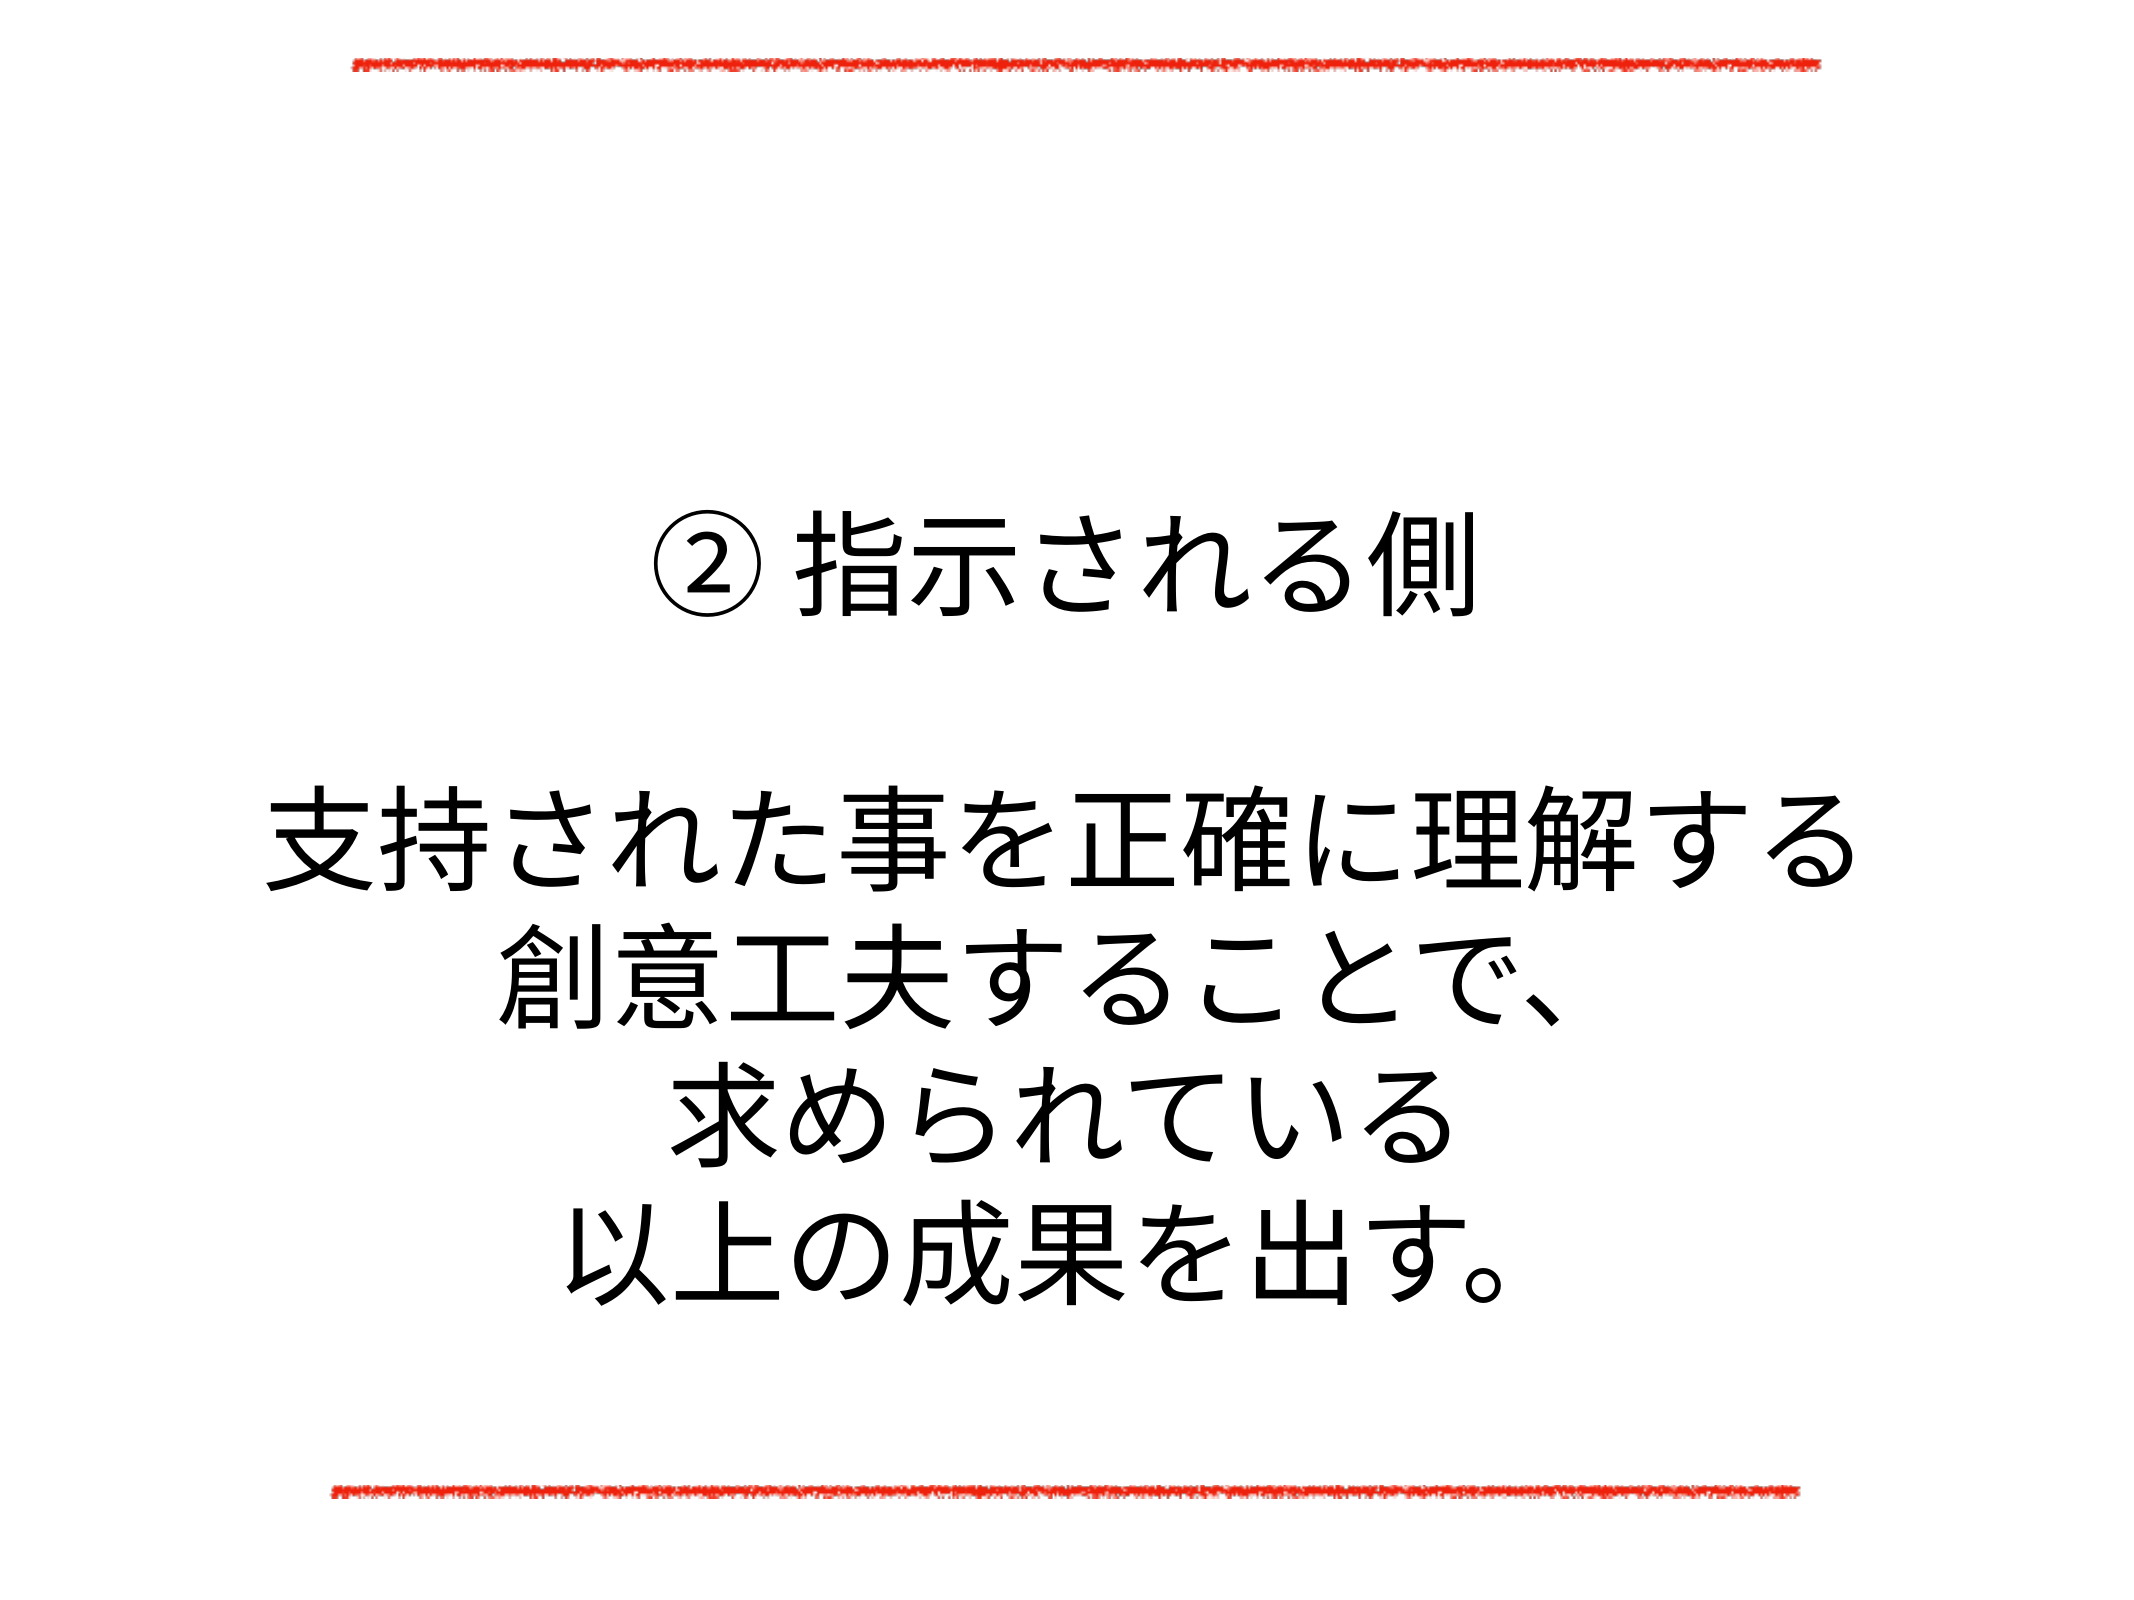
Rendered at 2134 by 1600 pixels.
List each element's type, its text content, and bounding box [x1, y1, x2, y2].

picture [345, 58, 1830, 72]
title ②指示される側 支持された事を正確に理解する 創意工夫することで、 求められている 以上の成果を出す。 [207, 117, 1925, 1466]
picture [324, 1485, 1809, 1499]
